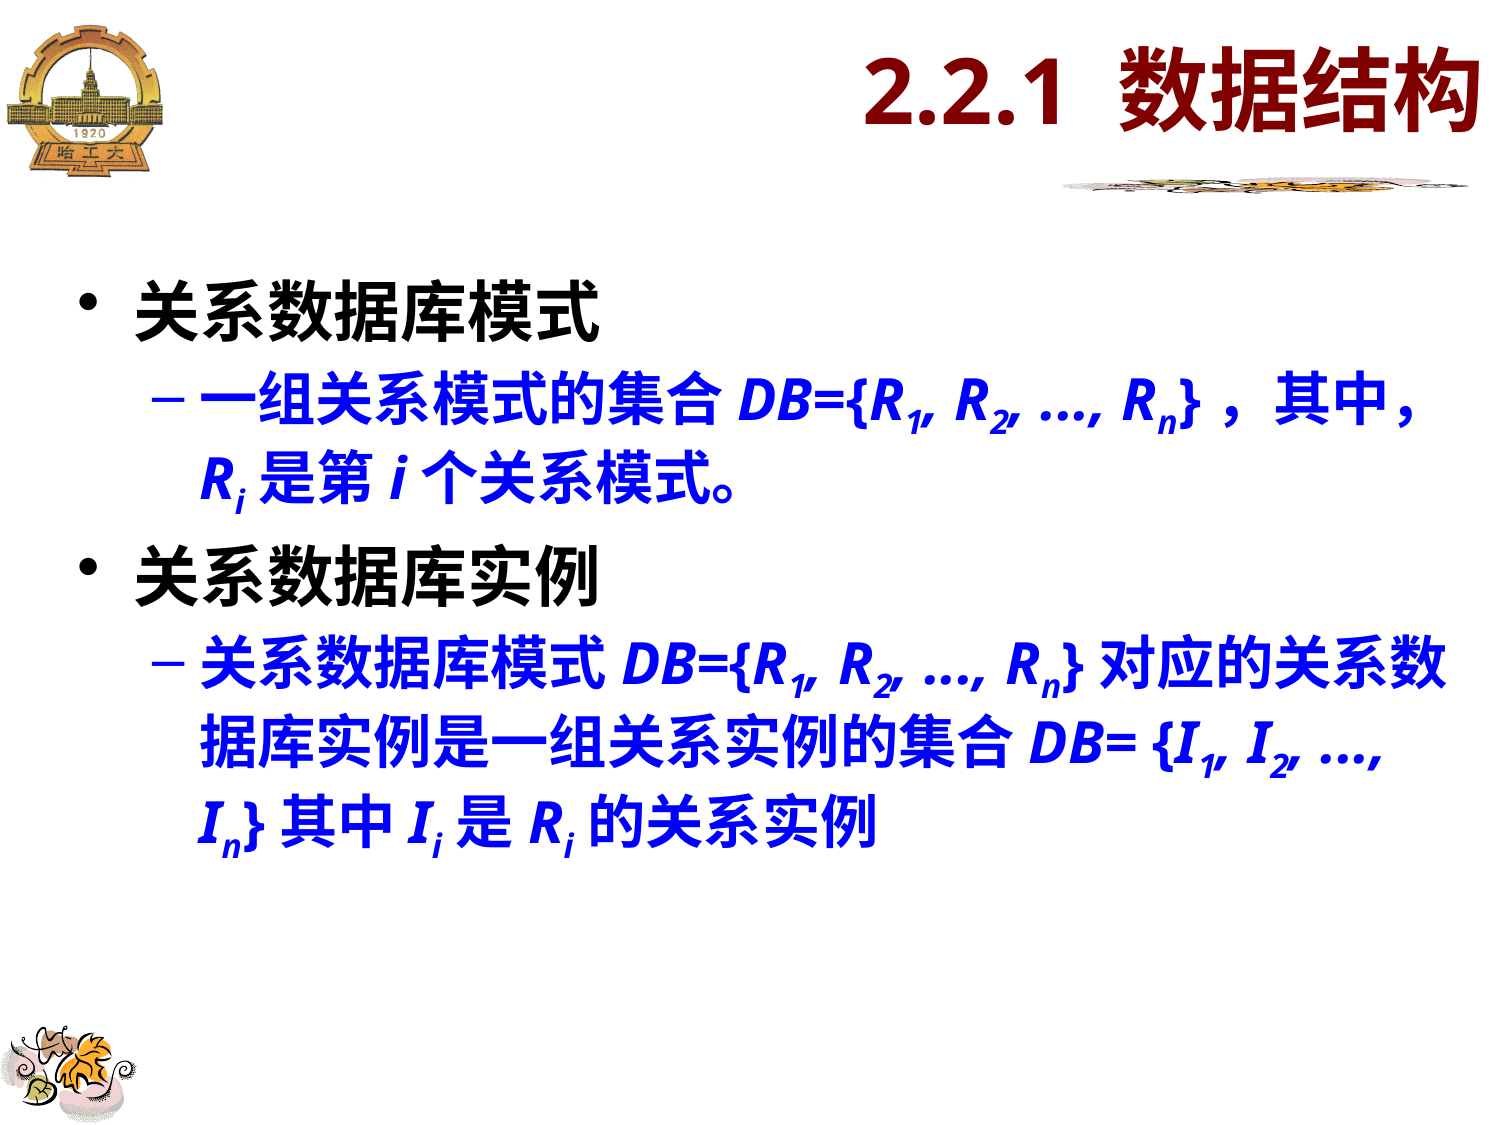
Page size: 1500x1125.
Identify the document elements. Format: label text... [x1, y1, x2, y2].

picture [0, 24, 175, 182]
list 关系数据库模式 一组关系模式的集合DB={R1, R2, ..., Rn}，其中，Ri是第i个关系模式。 关系数据库实例 关系数据库模式DB={R1, R2, ..., Rn}对应的关系数据库实例是一组关系实例的集合DB= {I1, I2, ..., In}其中Ii是Ri的关系实例 [62, 262, 1475, 1006]
title 2.2.1 数据结构 [162, 0, 1500, 176]
